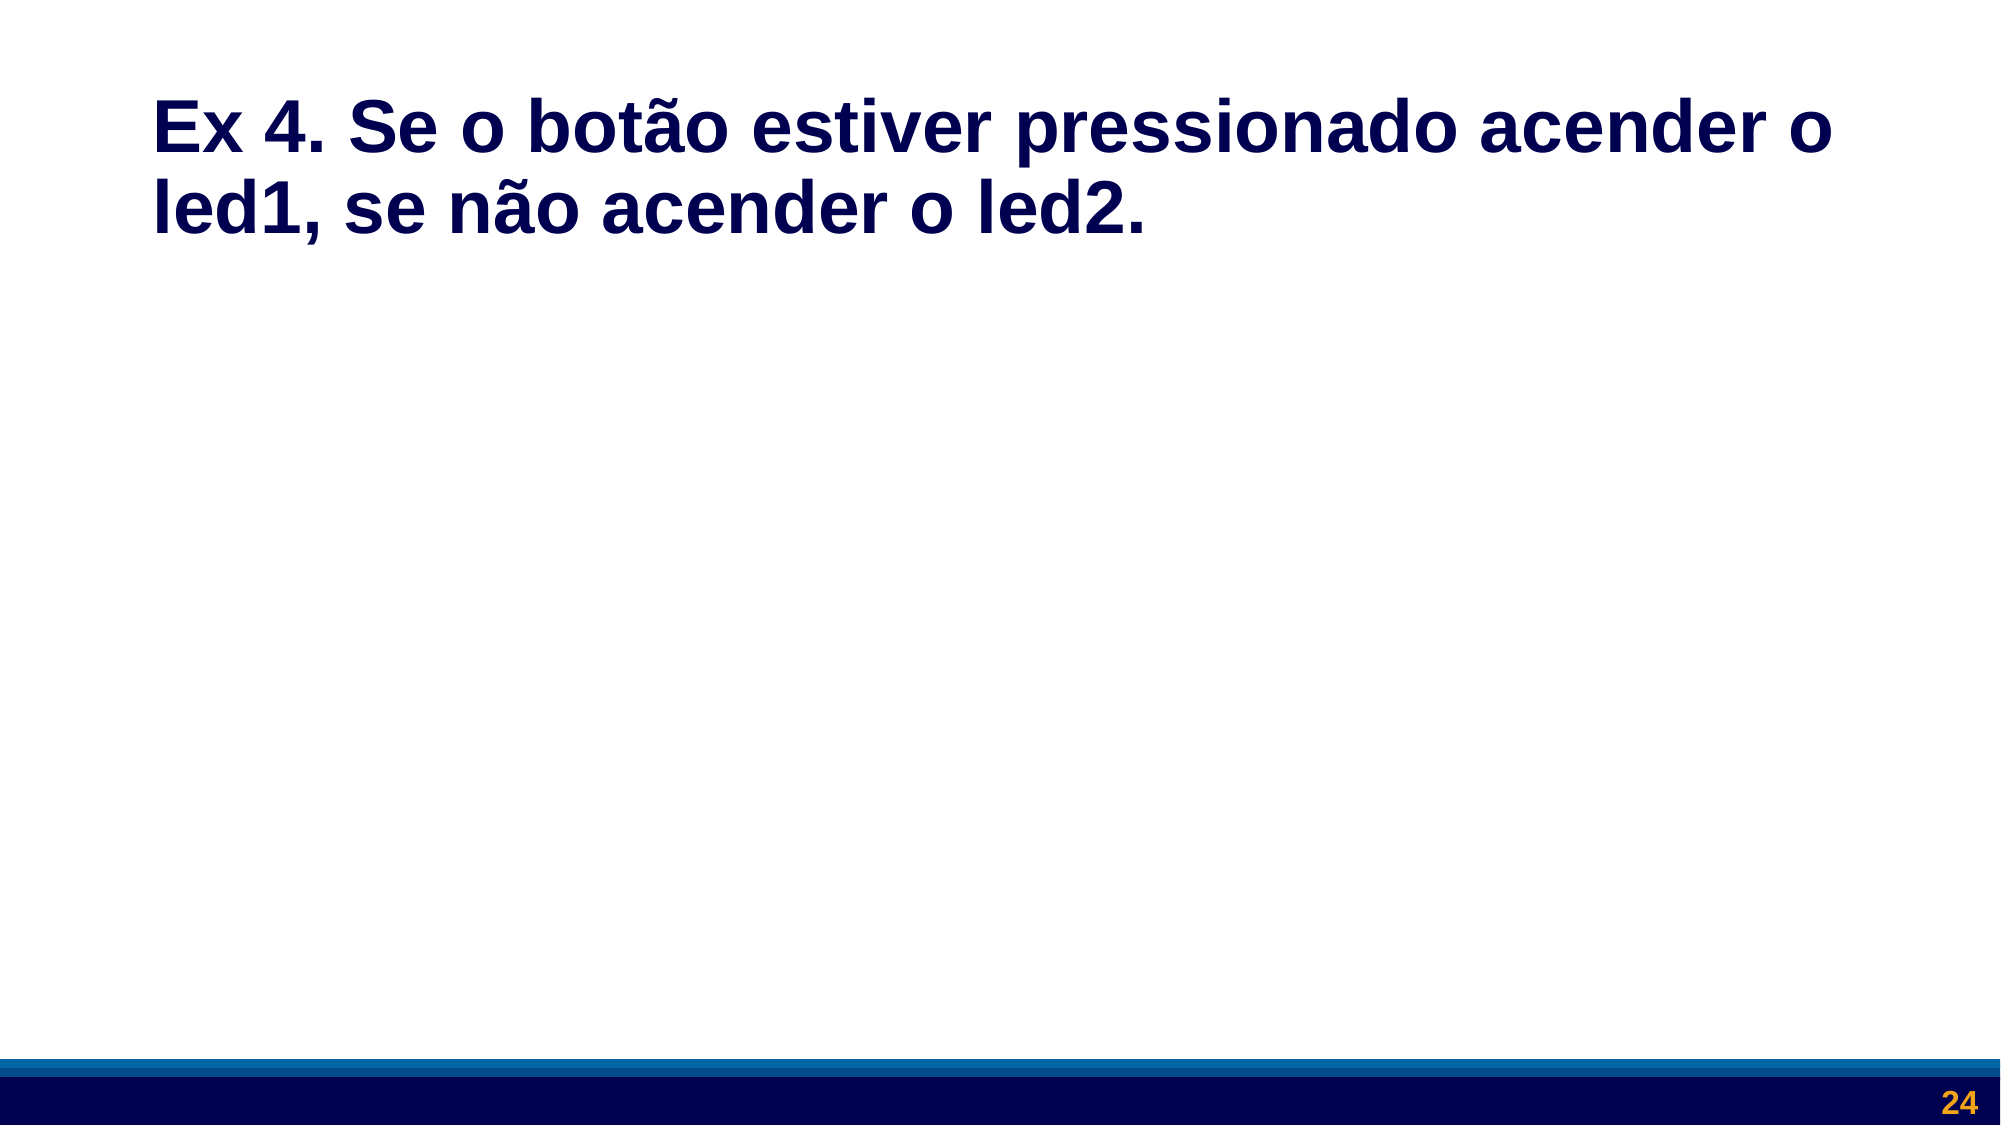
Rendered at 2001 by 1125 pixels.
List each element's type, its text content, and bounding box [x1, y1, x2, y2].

title Ex 4. Se o botão estiver pressionado acender o led1, se não acender o led2. [137, 59, 1863, 278]
